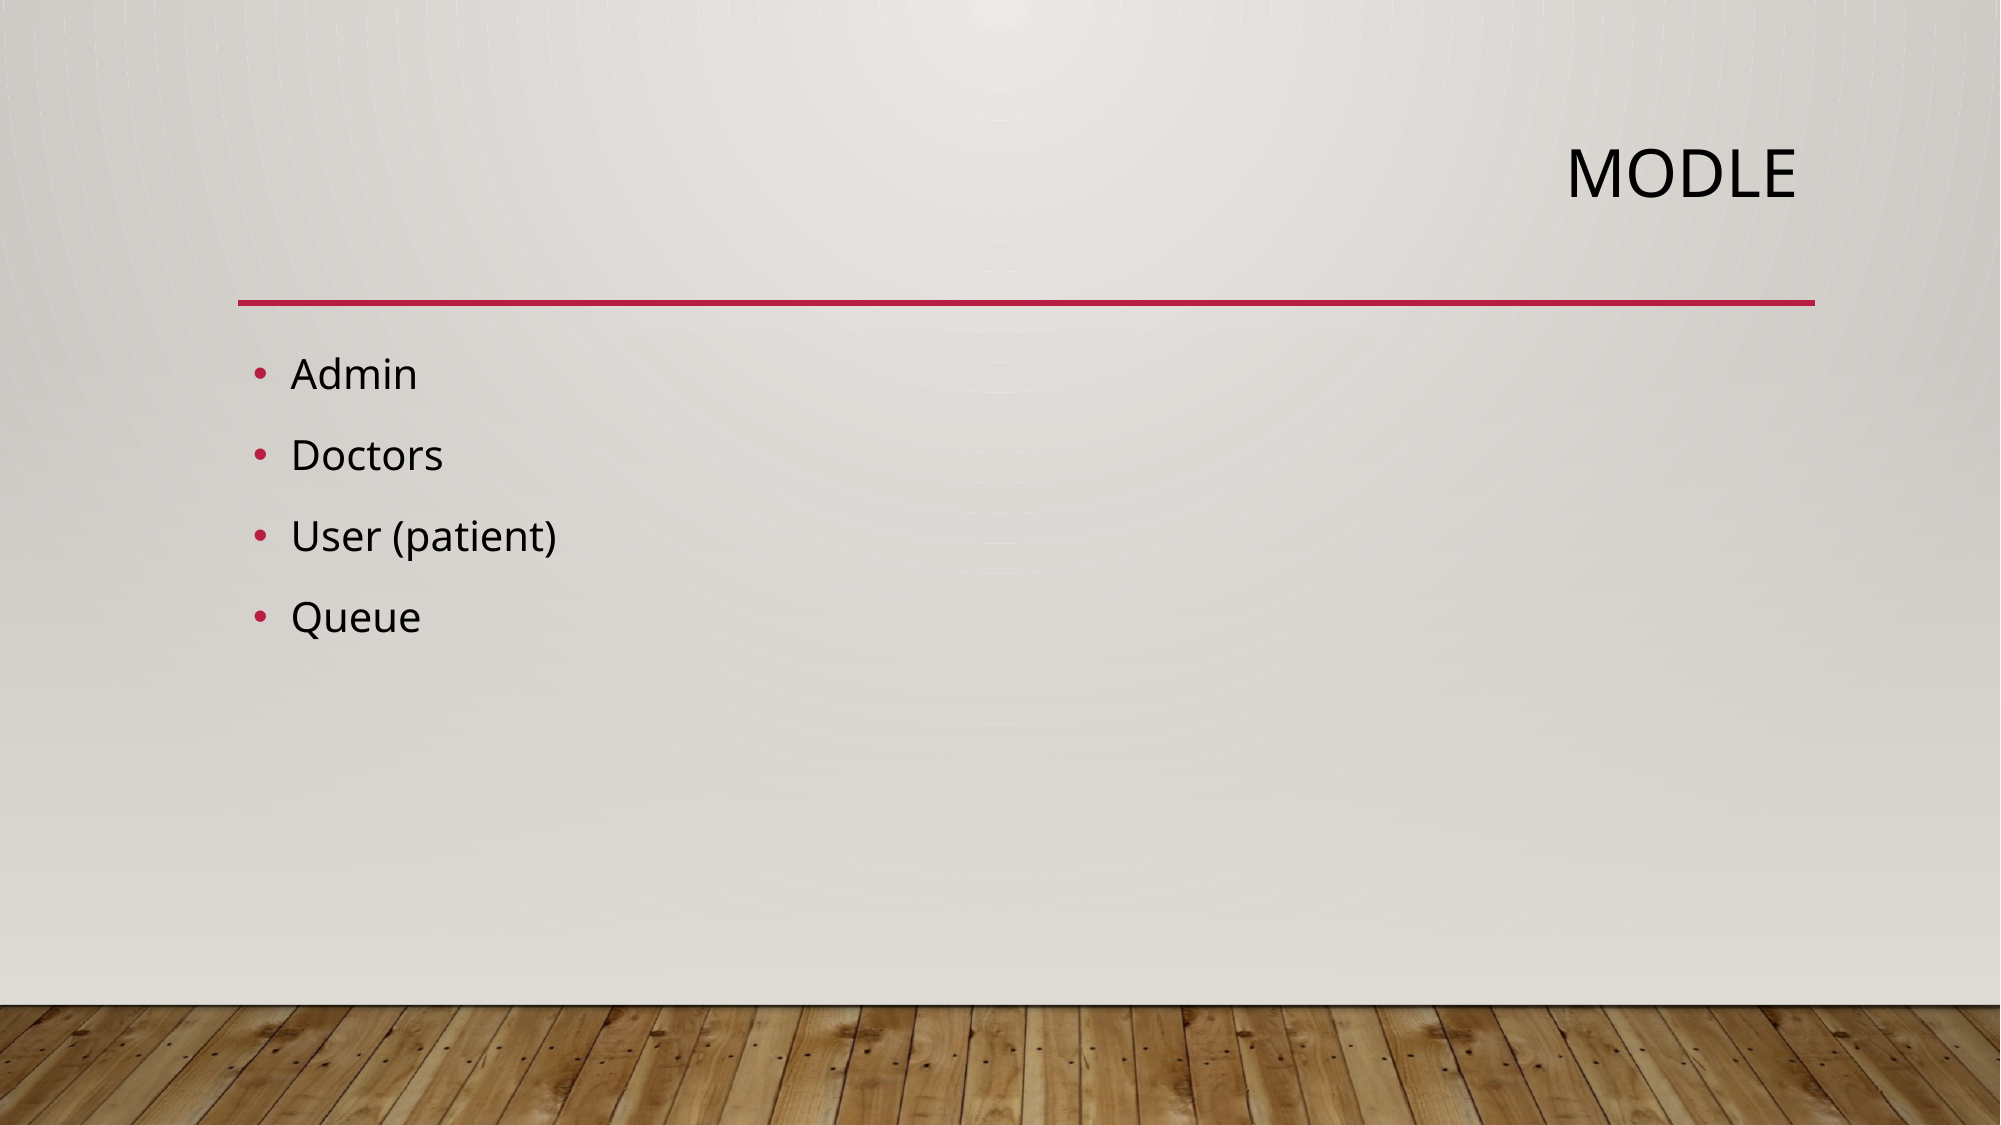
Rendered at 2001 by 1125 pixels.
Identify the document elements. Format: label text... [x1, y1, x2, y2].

picture [0, 1005, 2000, 1125]
title modle [238, 131, 1814, 305]
list Admin Doctors User (patient) Queue [238, 330, 1814, 897]
